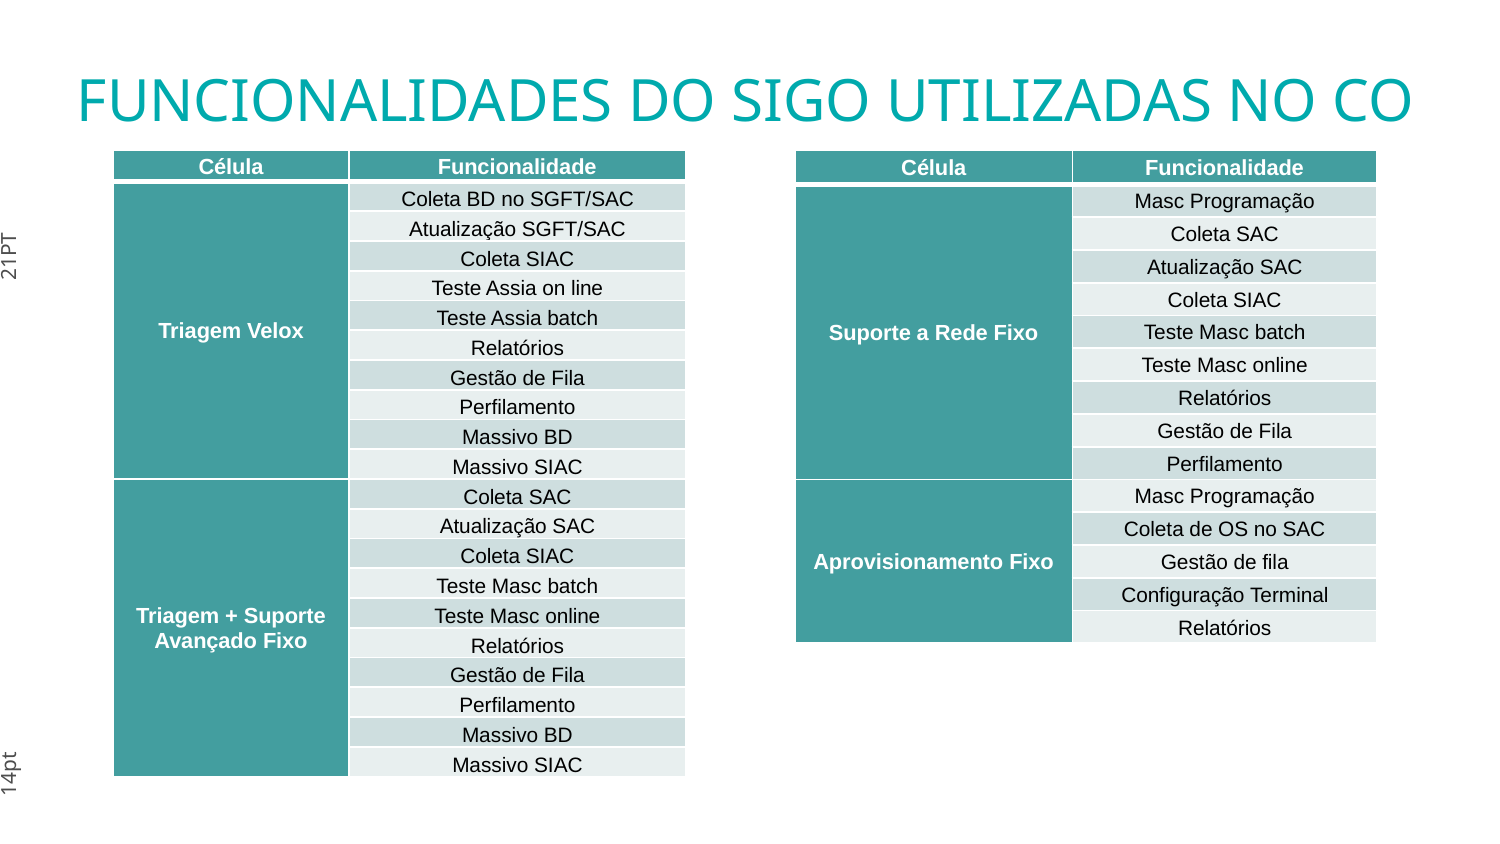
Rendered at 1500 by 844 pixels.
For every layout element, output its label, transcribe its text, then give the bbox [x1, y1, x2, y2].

table_cell Massivo BD [350, 718, 685, 746]
table_cell Relatórios [1073, 382, 1376, 413]
table_cell Masc Programação [1073, 187, 1376, 216]
table_cell Teste Masc online [1073, 349, 1376, 380]
table_cell Relatórios [350, 331, 685, 359]
table_cell Teste Assia batch [350, 301, 685, 329]
table_cell Masc Programação [1073, 480, 1376, 511]
table_cell Triagem Velox [114, 184, 348, 478]
table_cell Massivo BD [350, 420, 685, 448]
table_cell Atualização SGFT/SAC [350, 212, 685, 240]
table_cell Triagem + Suporte Avançado Fixo [114, 480, 348, 776]
table_cell Perfilamento [350, 391, 685, 419]
table_cell Atualização SAC [1073, 251, 1376, 282]
table_cell Configuração Terminal [1073, 579, 1376, 610]
table_cell Teste Assia on line [350, 272, 685, 300]
table_cell Coleta SAC [350, 480, 685, 508]
table_cell Relatórios [350, 629, 685, 657]
table_cell Coleta de OS no SAC [1073, 513, 1376, 544]
table_cell Gestão de Fila [1073, 415, 1376, 446]
table_cell Gestão de Fila [350, 361, 685, 389]
table_cell Coleta SIAC [1073, 284, 1376, 315]
table_cell Teste Masc online [350, 599, 685, 627]
table_cell Teste Masc batch [1073, 316, 1376, 347]
table_cell Massivo SIAC [350, 748, 685, 776]
table_cell Teste Masc batch [350, 569, 685, 597]
table_header Funcionalidade [350, 151, 685, 179]
table_header Célula [796, 151, 1072, 182]
table_cell Perfilamento [1073, 448, 1376, 479]
table_cell Perfilamento [350, 688, 685, 716]
table_cell Aprovisionamento Fixo [796, 480, 1072, 642]
table_cell Coleta SAC [1073, 218, 1376, 249]
table_cell Massivo SIAC [350, 450, 685, 478]
table_cell Suporte a Rede Fixo [796, 187, 1072, 479]
table_cell Coleta BD no SGFT/SAC [350, 184, 685, 210]
table_cell Coleta SIAC [350, 539, 685, 567]
table_cell Relatórios [1073, 611, 1376, 642]
table_cell Coleta SIAC [350, 242, 685, 270]
table_cell Gestão de fila [1073, 546, 1376, 577]
table_cell Atualização SAC [350, 510, 685, 538]
title FUNCIONALIDADES DO SIGO UTILIZADAS NO CO [76, 45, 1495, 174]
table_cell Gestão de Fila [350, 658, 685, 686]
table_header Célula [114, 151, 348, 179]
table_header Funcionalidade [1073, 151, 1376, 182]
